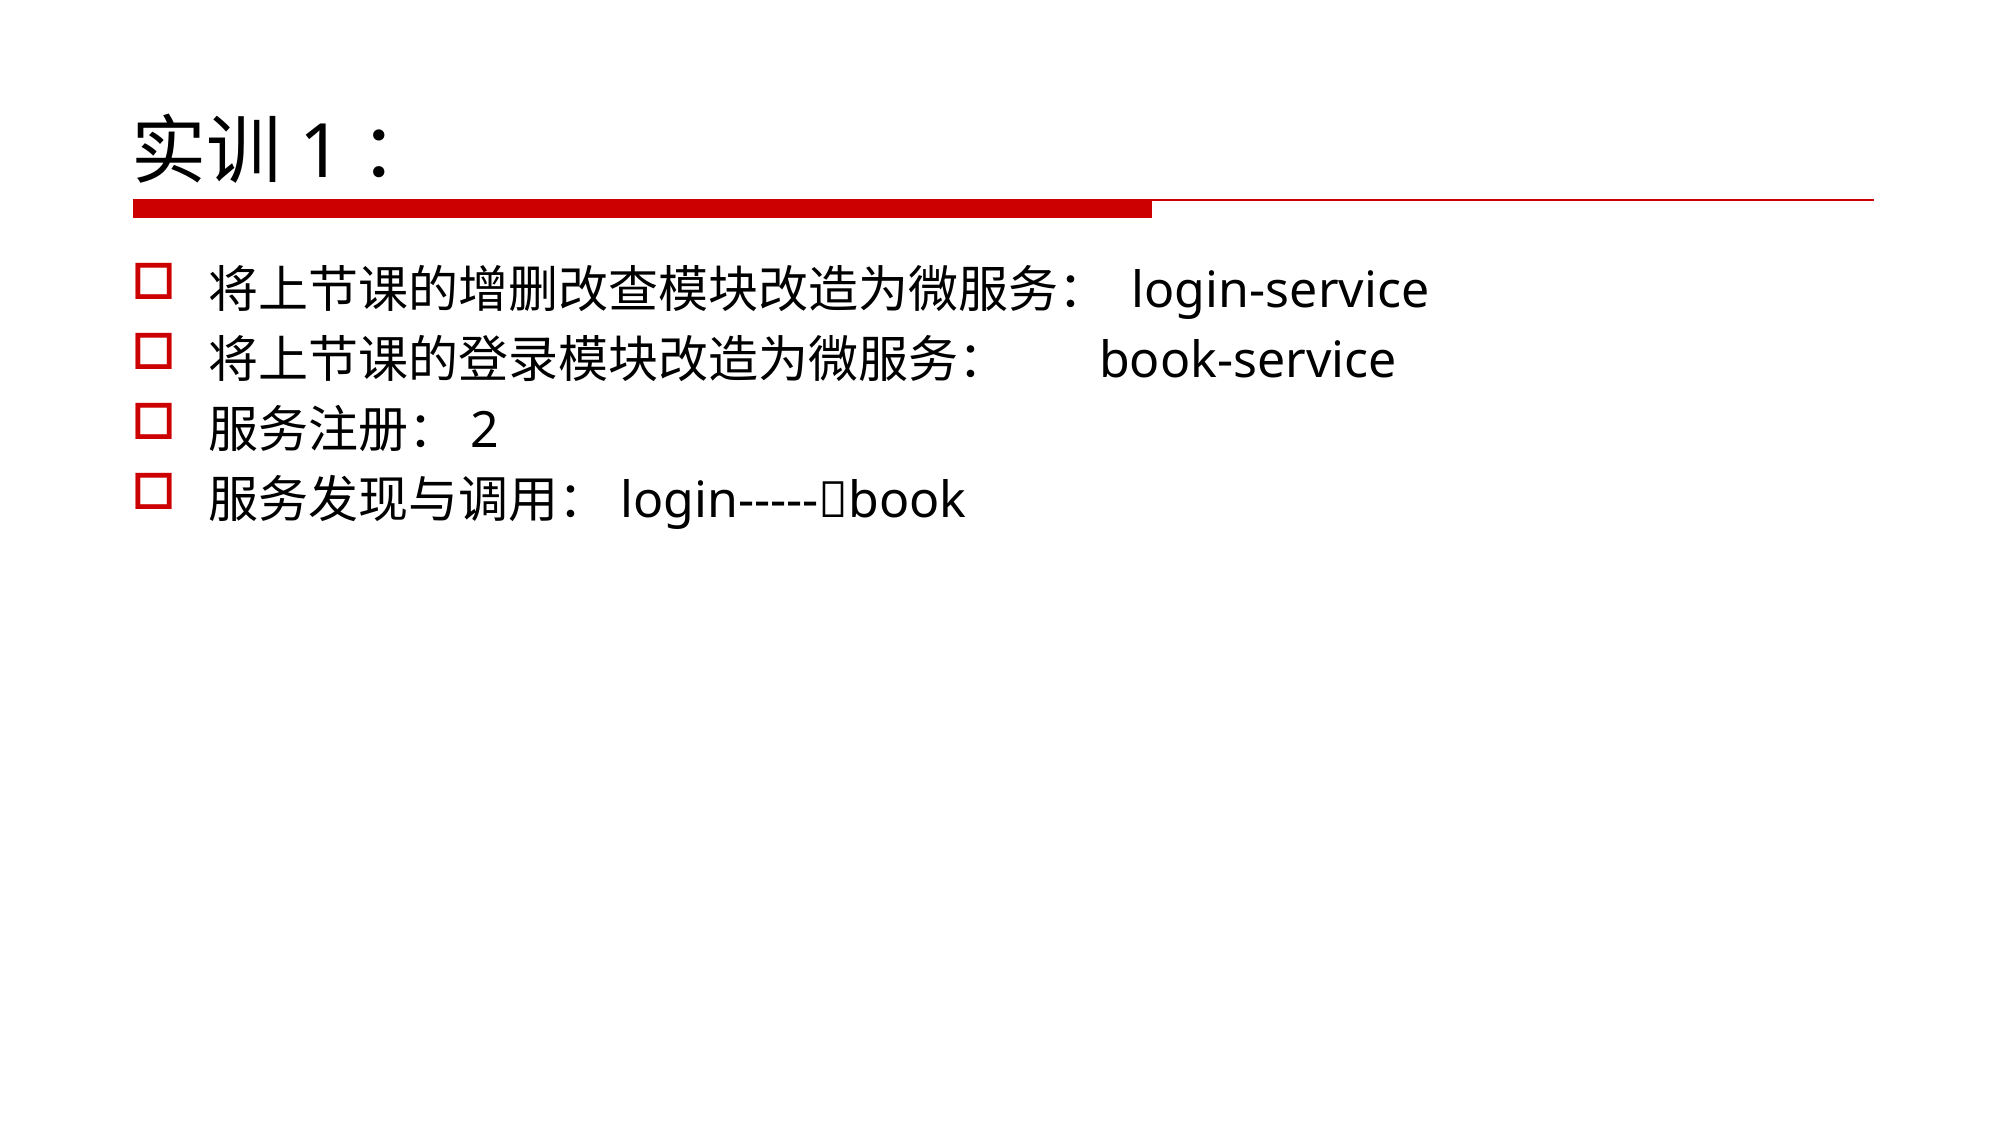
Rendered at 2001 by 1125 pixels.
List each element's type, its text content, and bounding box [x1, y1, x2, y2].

list 将上节课的增删改查模块改造为微服务： login-service 将上节课的登录模块改造为微服务： book-service 服务注册：2 服务发现与调用：login-----book [116, 249, 1867, 1001]
title 实训1： [116, 0, 1867, 200]
